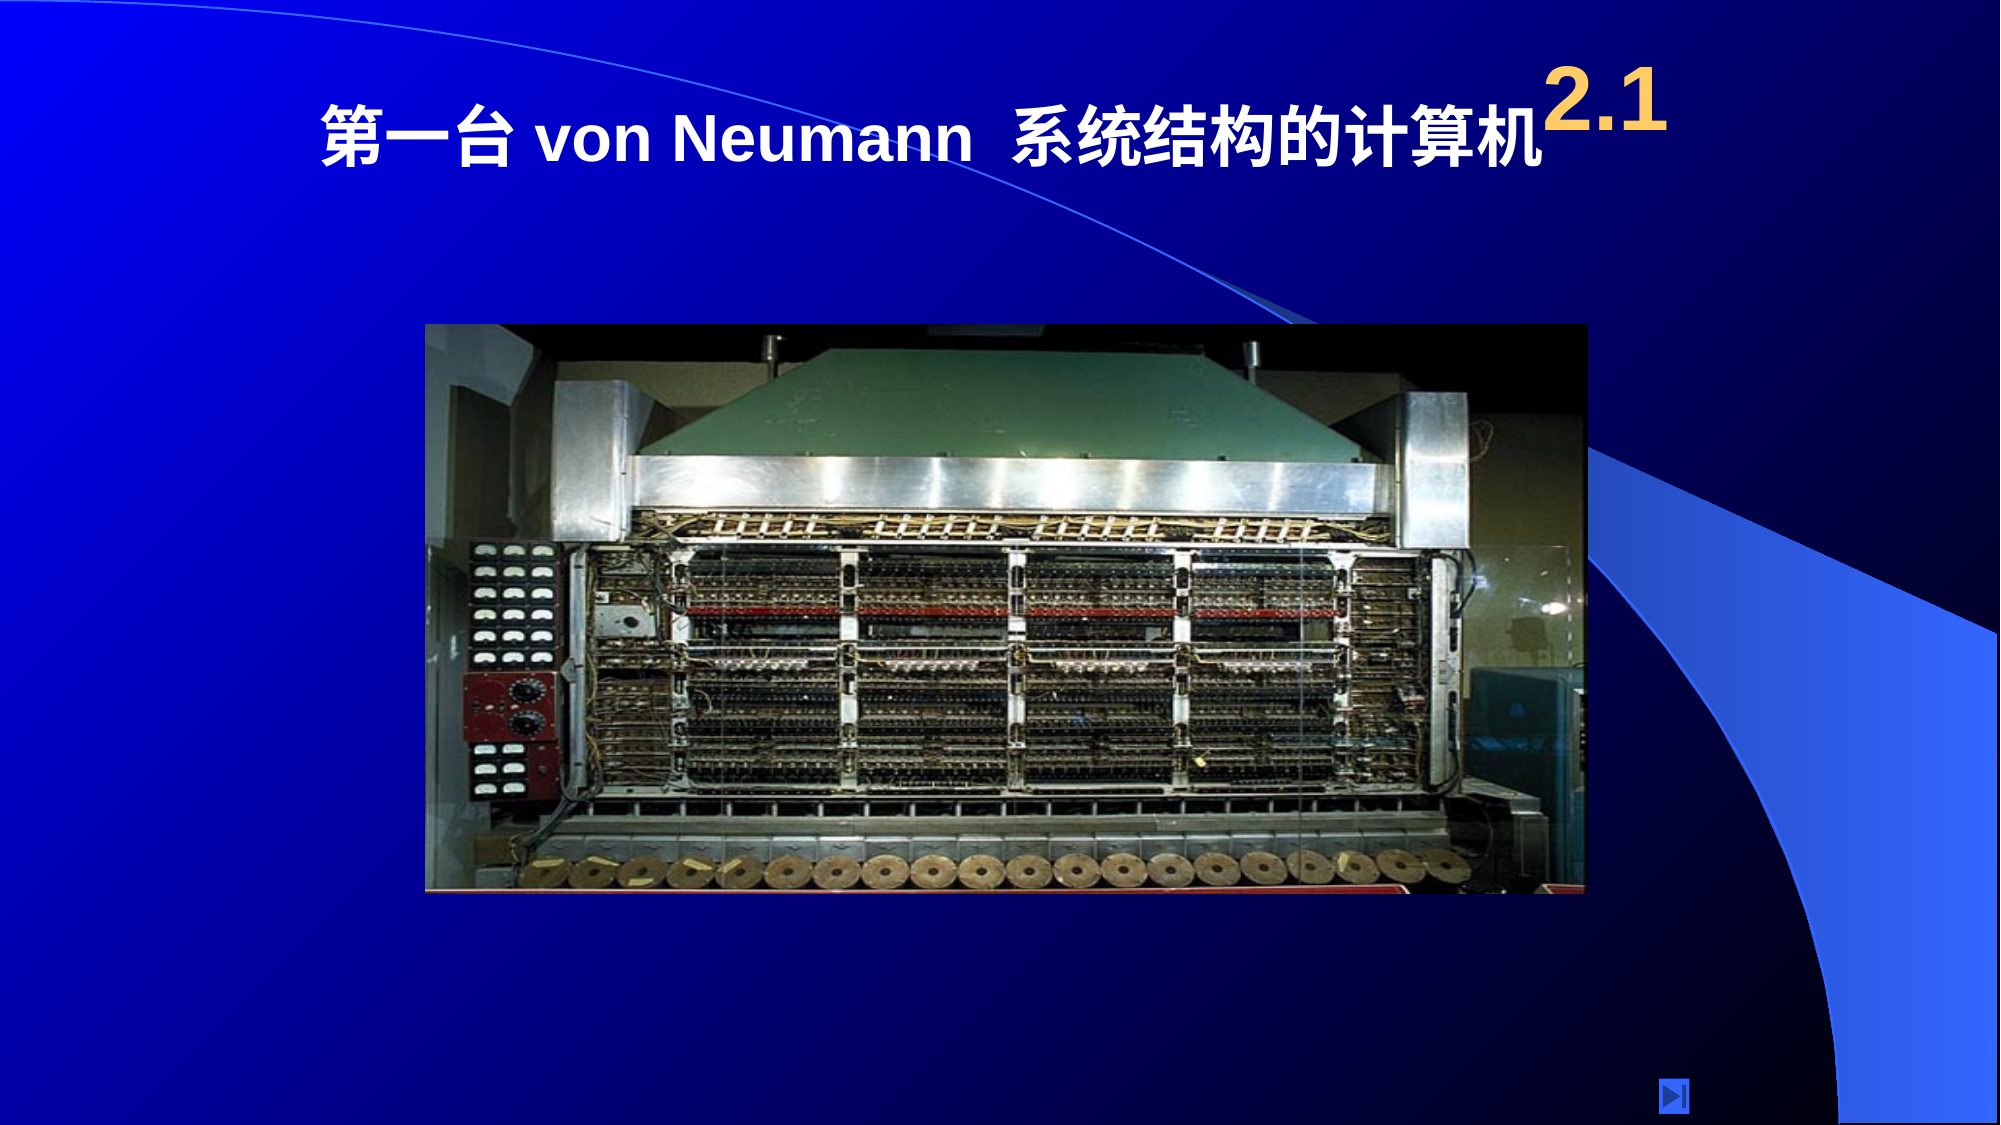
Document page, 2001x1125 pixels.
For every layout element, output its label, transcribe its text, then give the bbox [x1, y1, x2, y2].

text_box [1659, 1078, 1690, 1114]
text_box 第一台von Neumann 系统结构的计算机 [303, 87, 1559, 183]
text_box 2.1 [1512, 24, 1700, 163]
picture [424, 324, 1588, 894]
